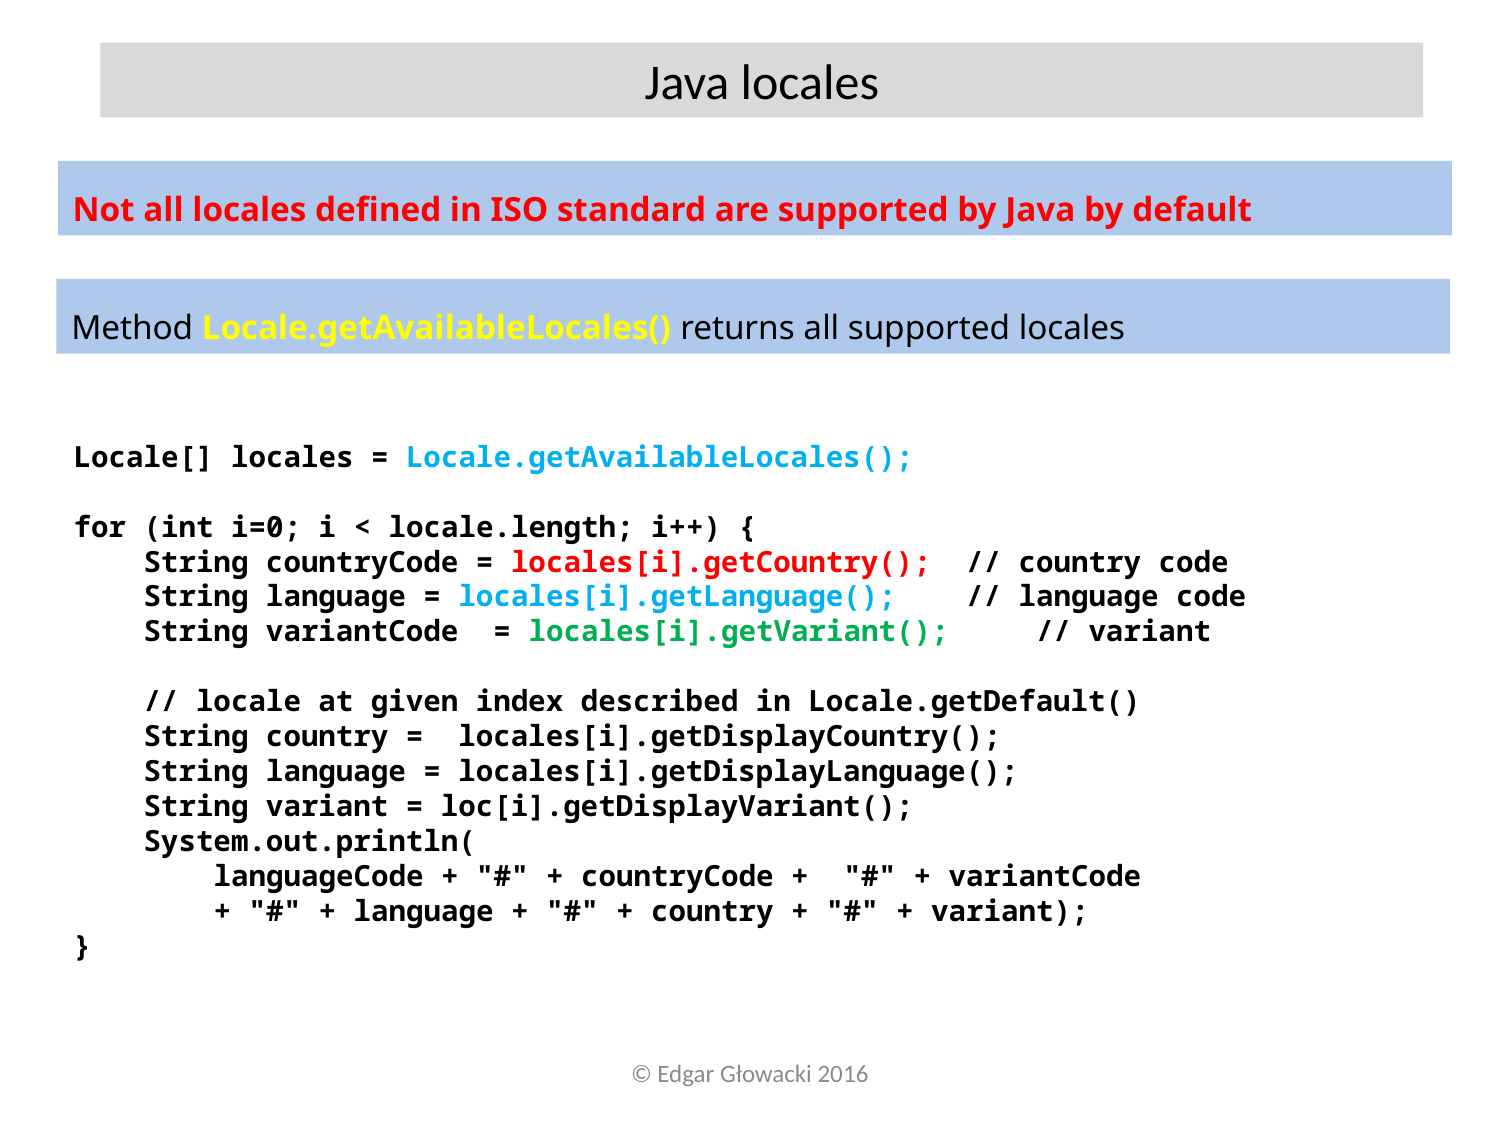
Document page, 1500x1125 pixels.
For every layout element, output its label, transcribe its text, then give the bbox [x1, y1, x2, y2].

text_box Method Locale.getAvailableLocales() returns all supported locales [56, 278, 1451, 354]
text_box Locale[] locales = Locale.getAvailableLocales(); for (int i=0; i < locale.length; i++) { String countryCode = locales[i].getCountry(); // country code String language = locales[i].getLanguage(); // language code String variantCode = locales[i].getVariant(); // variant // locale at given index described in Locale.getDefault() String country = locales[i].getDisplayCountry(); String language = locales[i].getDisplayLanguage(); String variant = loc[i].getDisplayVariant(); System.out.println( languageCode + "#" + countryCode + "#" + variantCode + "#" + language + "#" + country + "#" + variant); } [58, 430, 1448, 970]
text_box Java locales [100, 42, 1424, 118]
footer © Edgar Głowacki 2016 [512, 1042, 988, 1103]
text_box Not all locales defined in ISO standard are supported by Java by default [57, 160, 1452, 236]
